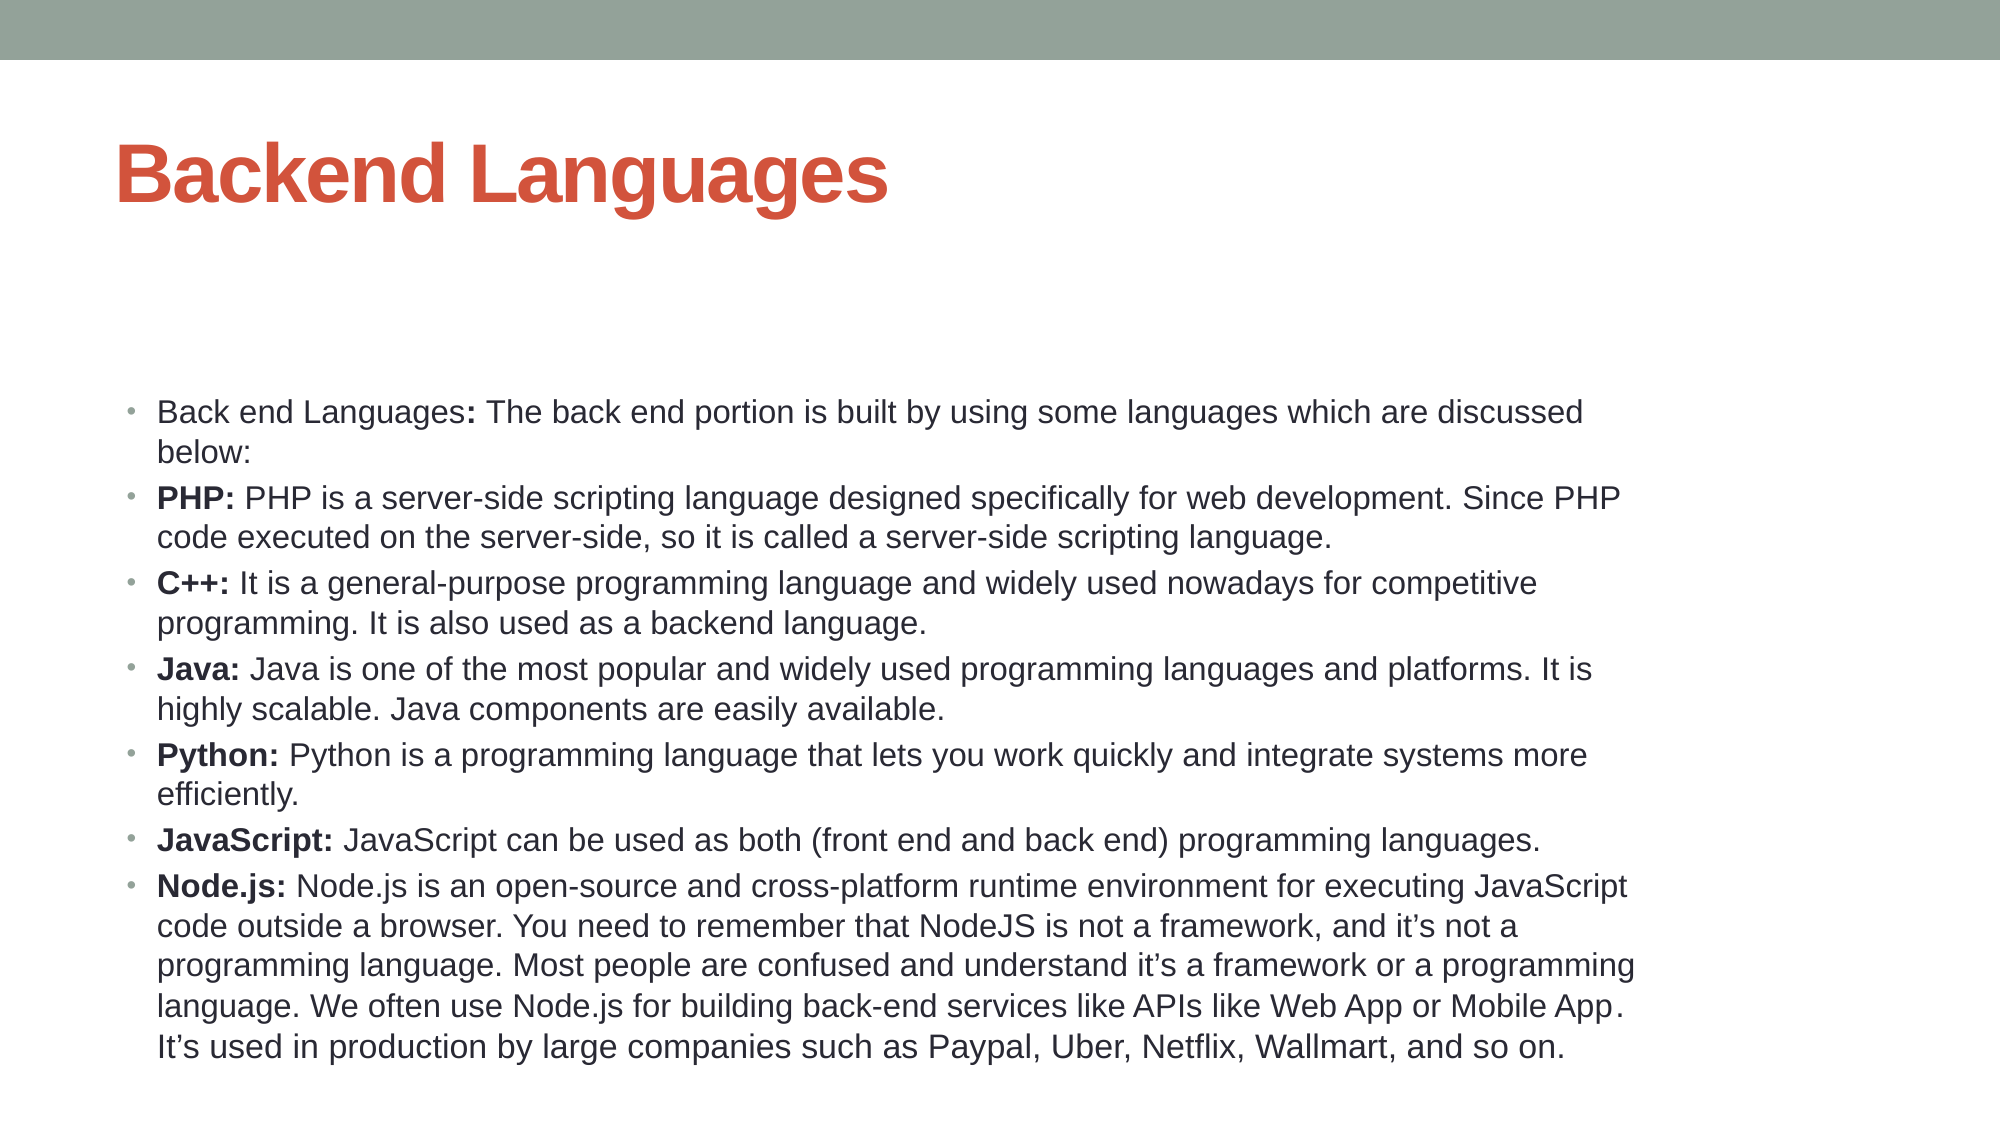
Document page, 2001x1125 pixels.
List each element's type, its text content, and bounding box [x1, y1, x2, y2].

title Backend Languages [99, 87, 1900, 250]
list Back end Languages: The back end portion is built by using some languages which are discussed below: PHP: PHP is a server-side scripting language designed specifically for web development. Since PHP code executed on the server-side, so it is called a server-side scripting language. C++: It is a general-purpose programming language and widely used nowadays for competitive programming. It is also used as a backend language. Java: Java is one of the most popular and widely used programming languages and platforms. It is highly scalable. Java components are easily available. Python: Python is a programming language that lets you work quickly and integrate systems more efficiently. JavaScript: JavaScript can be used as both (front end and back end) programming languages. Node.js: Node.js is an open-source and cross-platform runtime environment for executing JavaScript code outside a browser. You need to remember that NodeJS is not a framework, and it’s not a programming language. Most people are confused and understand it’s a framework or a programming language. We often use Node.js for building back-end services like APIs like Web App or Mobile App. It’s used in production by large companies such as Paypal, Uber, Netflix, Wallmart, and so on. [111, 383, 1689, 1100]
